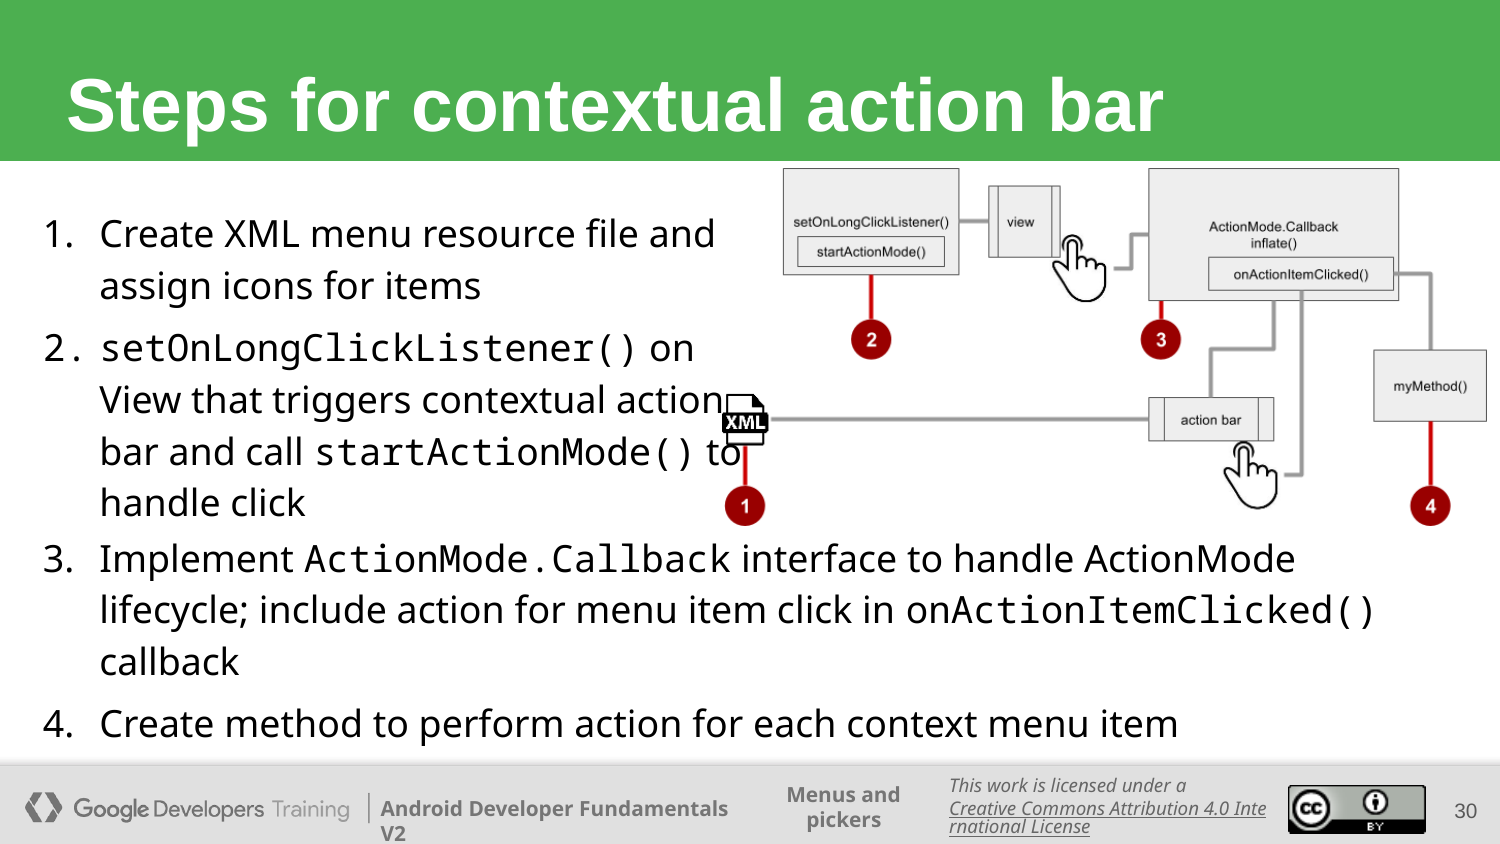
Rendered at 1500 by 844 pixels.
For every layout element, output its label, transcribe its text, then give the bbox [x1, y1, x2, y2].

list Create XML menu resource file and assign icons for items setOnLongClickListener() on View that triggers contextual action bar and call startActionMode() to handle click [9, 188, 717, 456]
slide_number ‹#› [1402, 777, 1493, 842]
title Steps for contextual action bar [51, 28, 1472, 122]
list Implement ActionMode.Callback interface to handle ActionMode lifecycle; include action for menu item click in onActionItemClicked() callback Create method to perform action for each context menu item [9, 457, 1407, 725]
picture [0, 161, 1500, 844]
